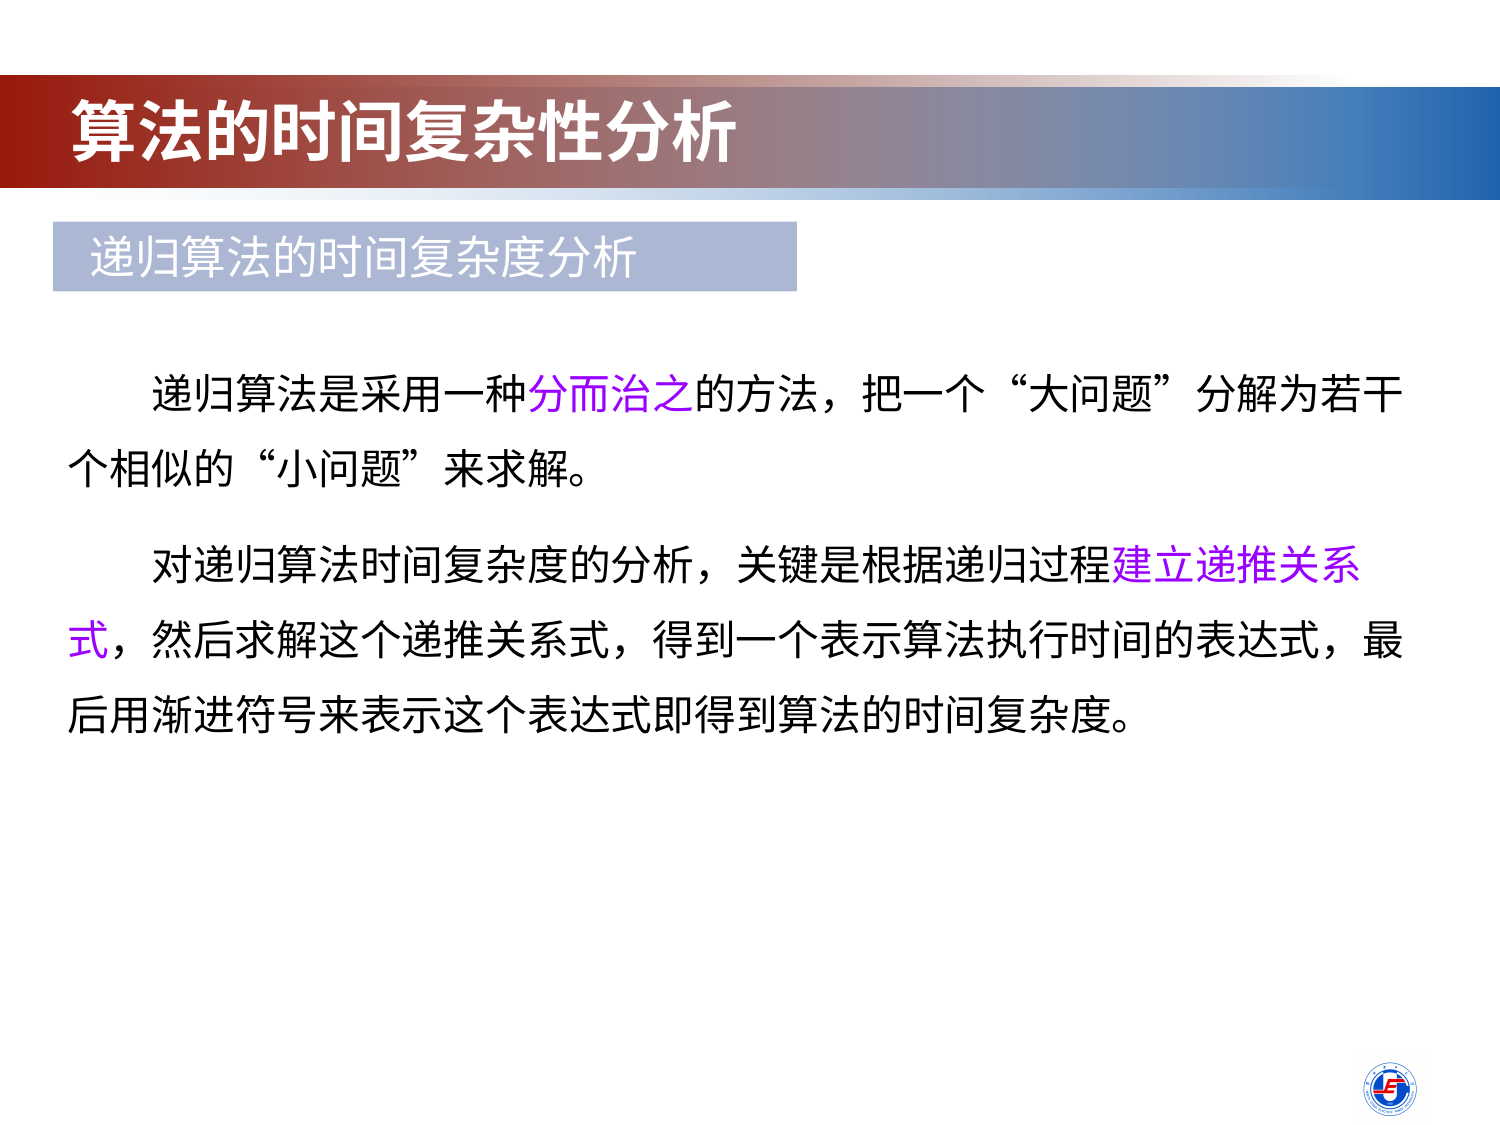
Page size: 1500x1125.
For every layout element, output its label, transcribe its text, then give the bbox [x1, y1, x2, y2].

picture [1359, 1054, 1425, 1125]
text_box 递归算法的时间复杂度分析 [53, 221, 797, 292]
text_box 算法的时间复杂性分析 [24, 82, 1225, 178]
text_box 递归算法是采用一种分而治之的方法，把一个“大问题”分解为若干个相似的“小问题”来求解。 对递归算法时间复杂度的分析，关键是根据递归过程建立递推关系式，然后求解这个递推关系式，得到一个表示算法执行时间的表达式，最后用渐进符号来表示这个表达式即得到算法的时间复杂度。 [53, 335, 1438, 747]
